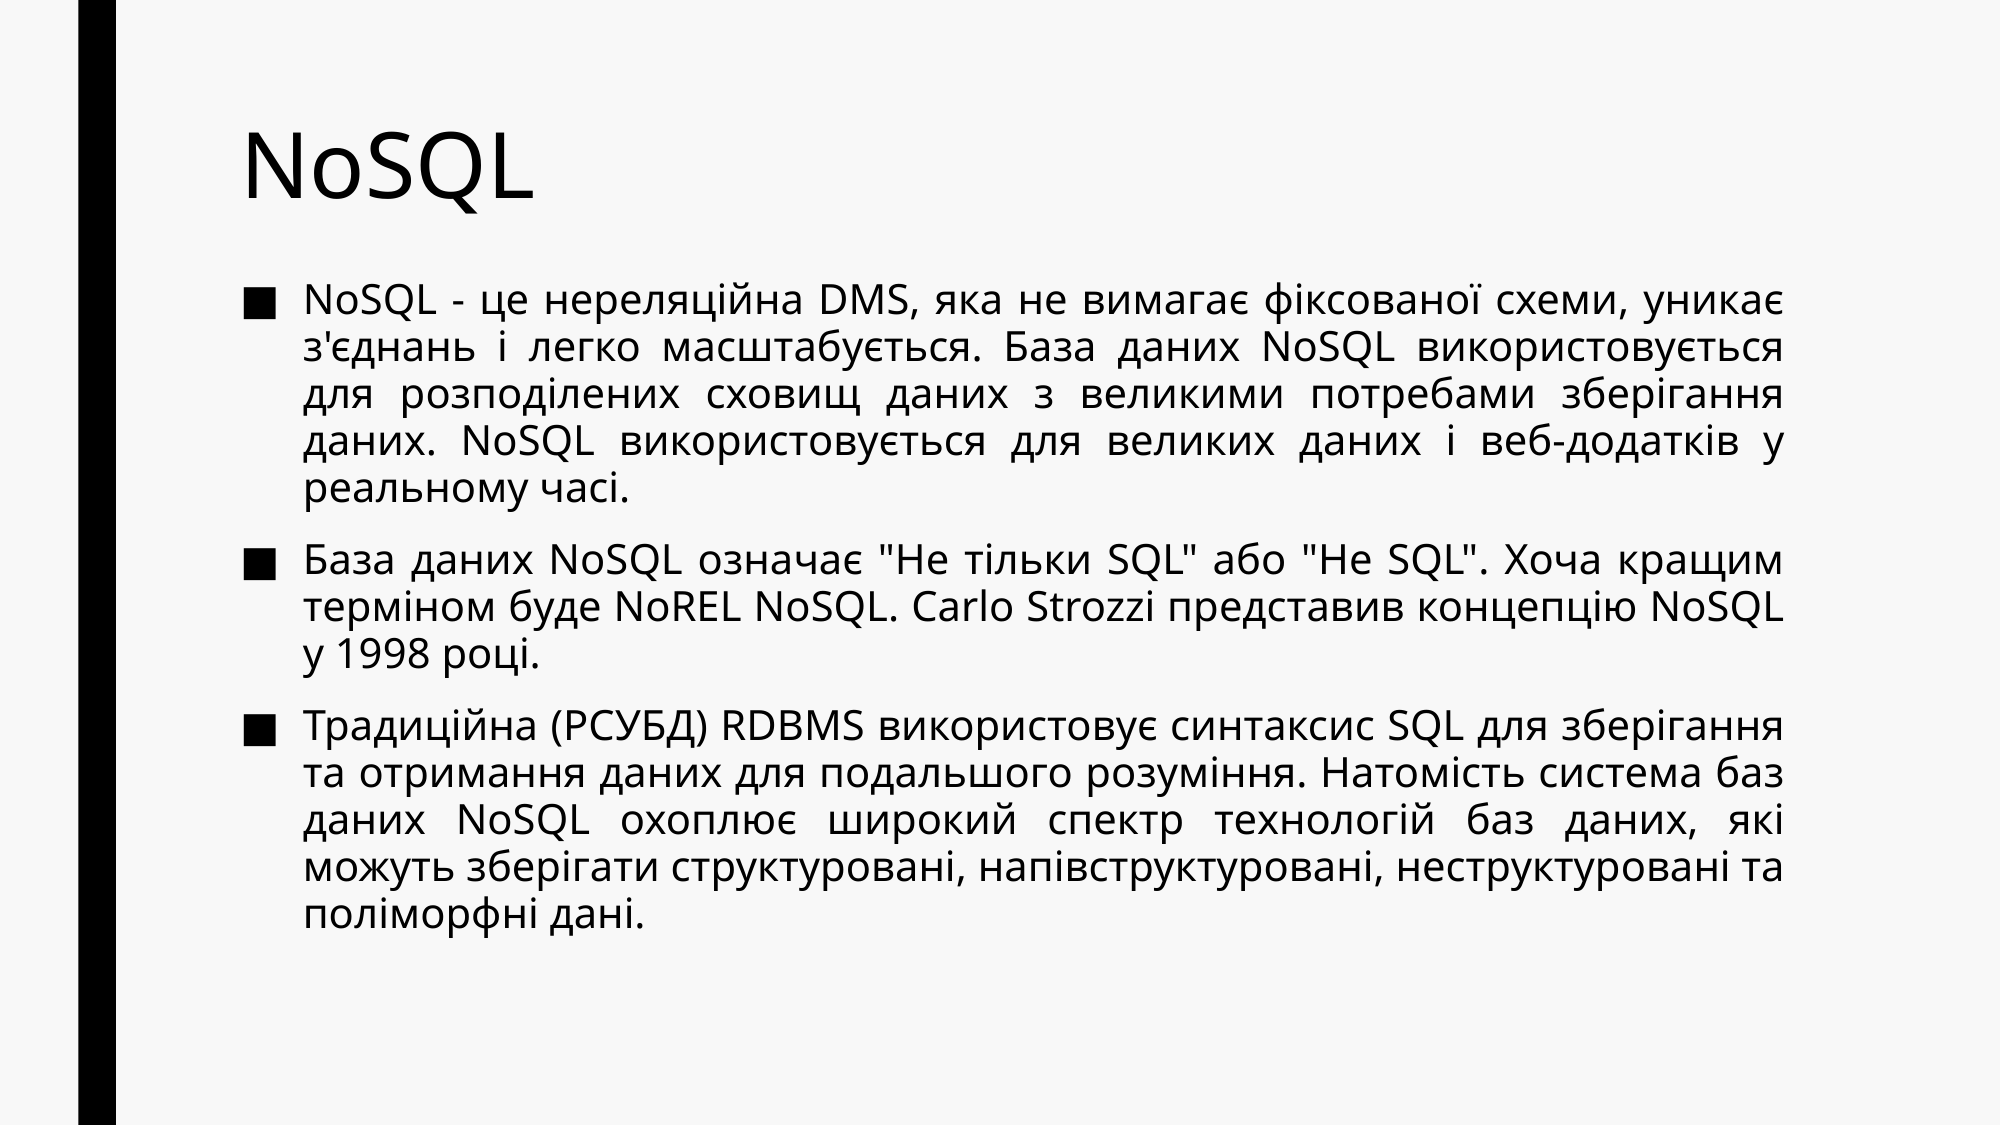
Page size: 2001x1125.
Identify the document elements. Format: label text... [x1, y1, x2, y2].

list NoSQL - це нереляційна DMS, яка не вимагає фіксованої схеми, уникає з'єднань і легко масштабується. База даних NoSQL використовується для розподілених сховищ даних з великими потребами зберігання даних. NoSQL використовується для великих даних і веб-додатків у реальному часі. База даних NoSQL означає "Не тільки SQL" або "Не SQL". Хоча кращим терміном буде NoREL NoSQL. Carlo Strozzi представив концепцію NoSQL у 1998 році. Традиційна (РСУБД) RDBMS використовує синтаксис SQL для зберігання та отримання даних для подальшого розуміння. Натомість система баз даних NoSQL охоплює широкий спектр технологій баз даних, які можуть зберігати структуровані, напівструктуровані, неструктуровані та поліморфні дані. [225, 269, 1800, 963]
title NoSQL [225, 112, 1800, 269]
